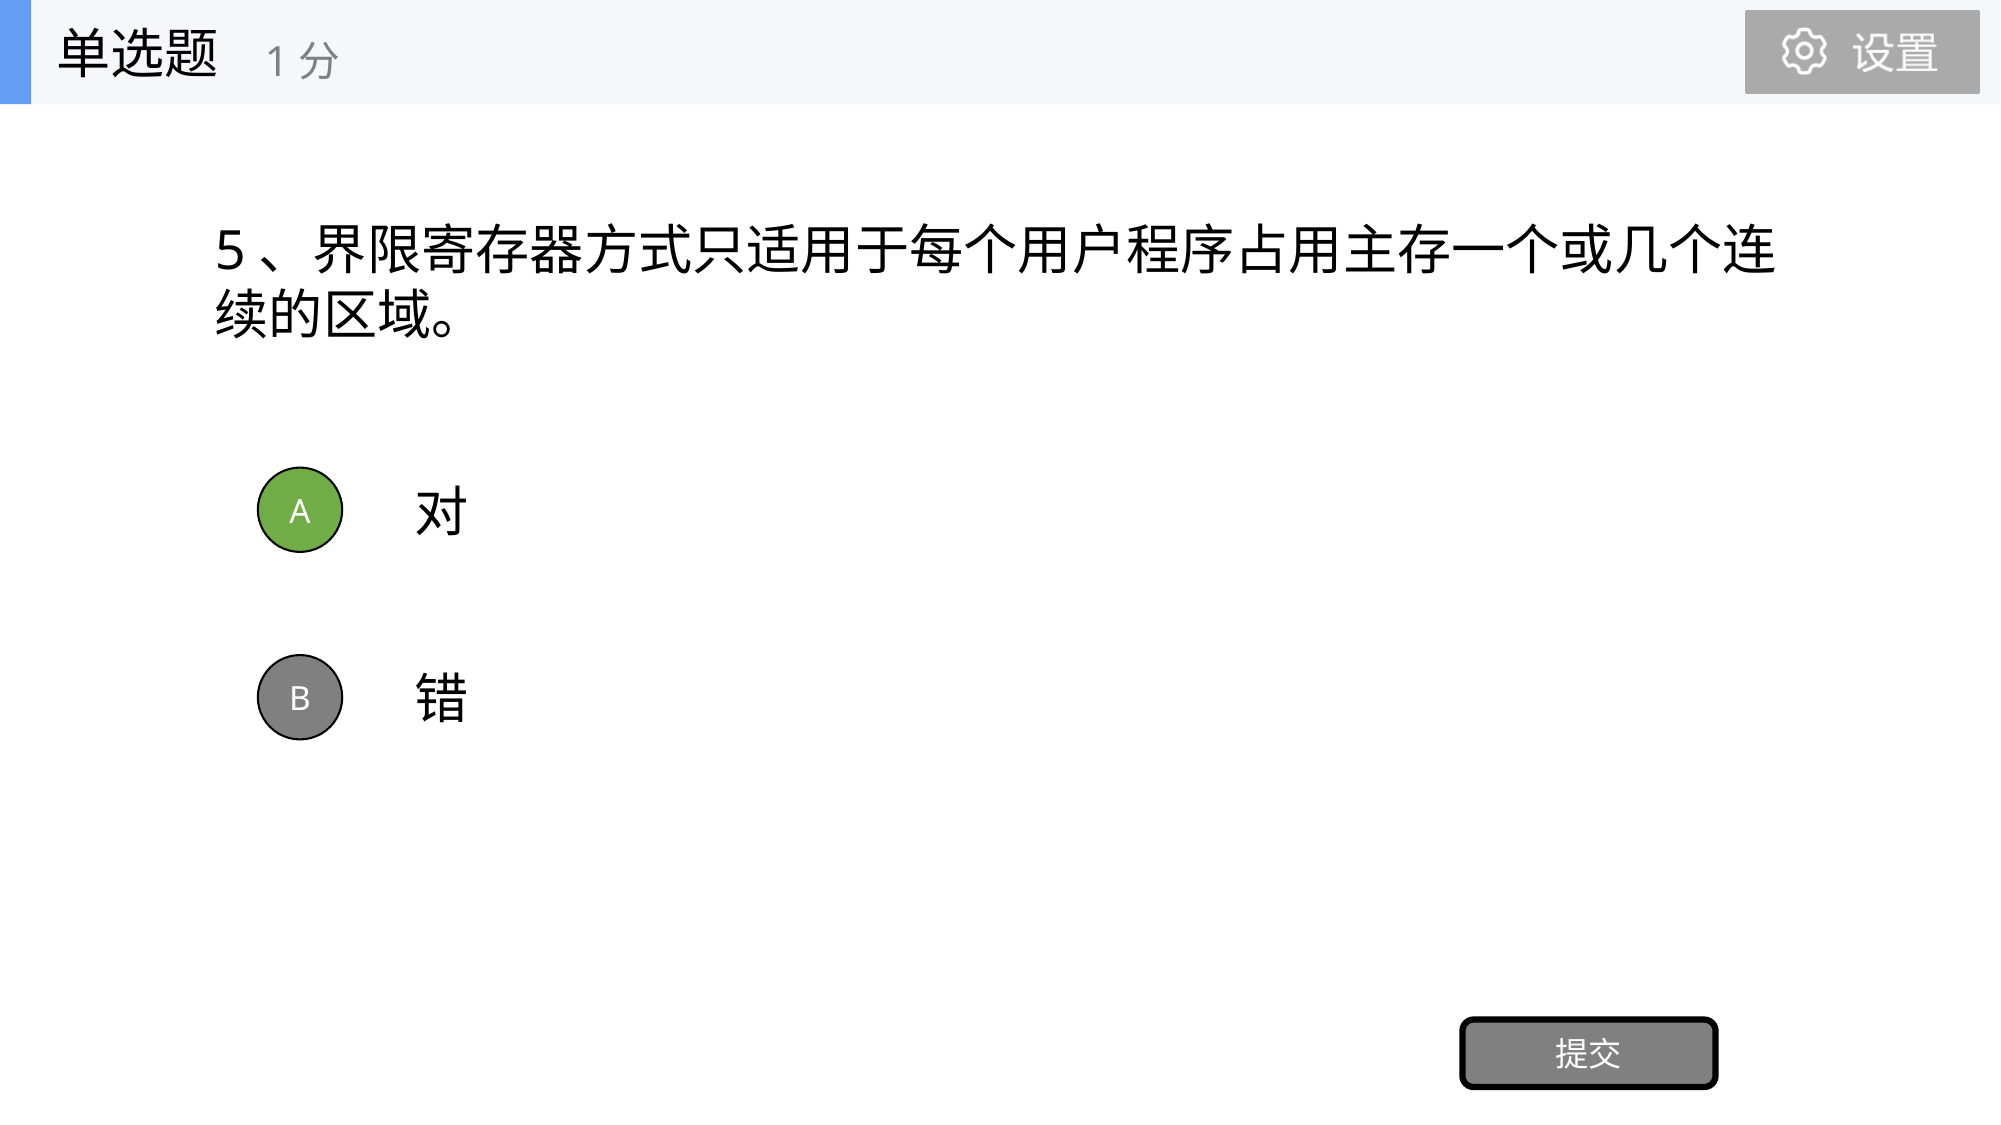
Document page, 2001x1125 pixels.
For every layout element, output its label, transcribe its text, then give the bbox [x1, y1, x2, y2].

text_box 错 [399, 644, 1800, 750]
text_box 对 [399, 456, 1800, 563]
picture [1745, 10, 1980, 94]
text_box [0, 0, 2000, 105]
text_box 5、界限寄存器方式只适用于每个用户程序占用主存一个或几个连续的区域。 [200, 105, 1800, 456]
text_box B [256, 654, 344, 741]
text_box A [256, 466, 344, 553]
text_box 提交 [1461, 1018, 1717, 1089]
